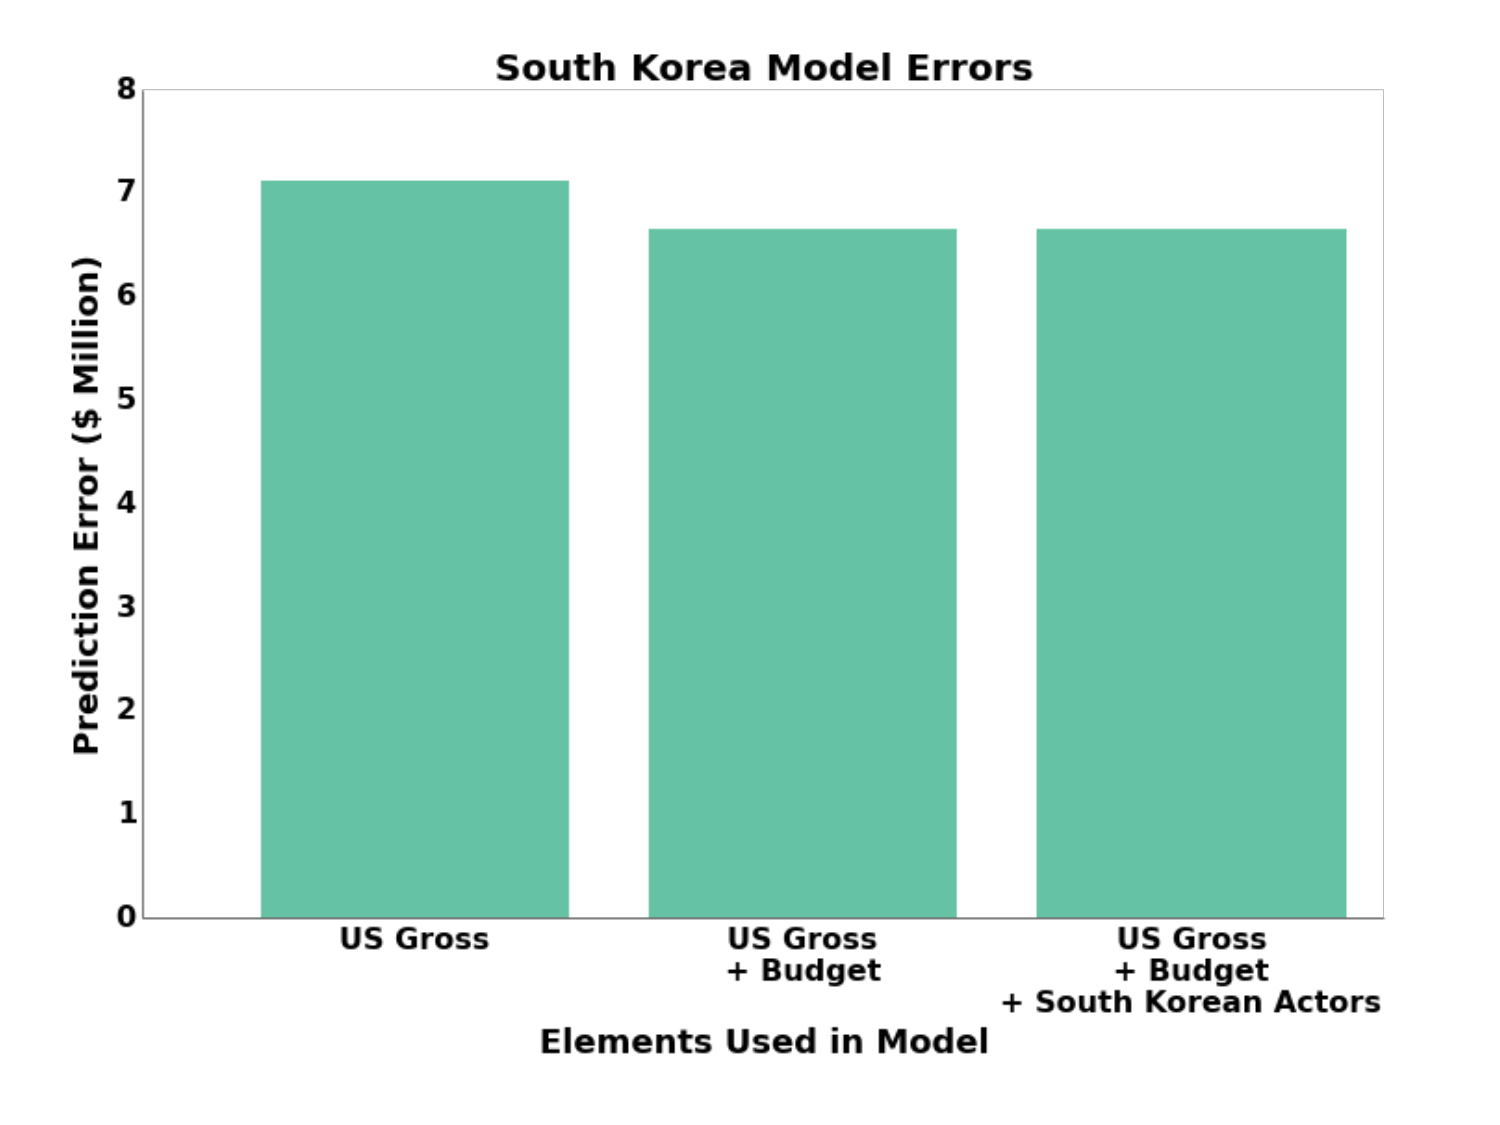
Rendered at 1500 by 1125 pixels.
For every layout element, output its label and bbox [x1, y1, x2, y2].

picture [61, 40, 1397, 1074]
